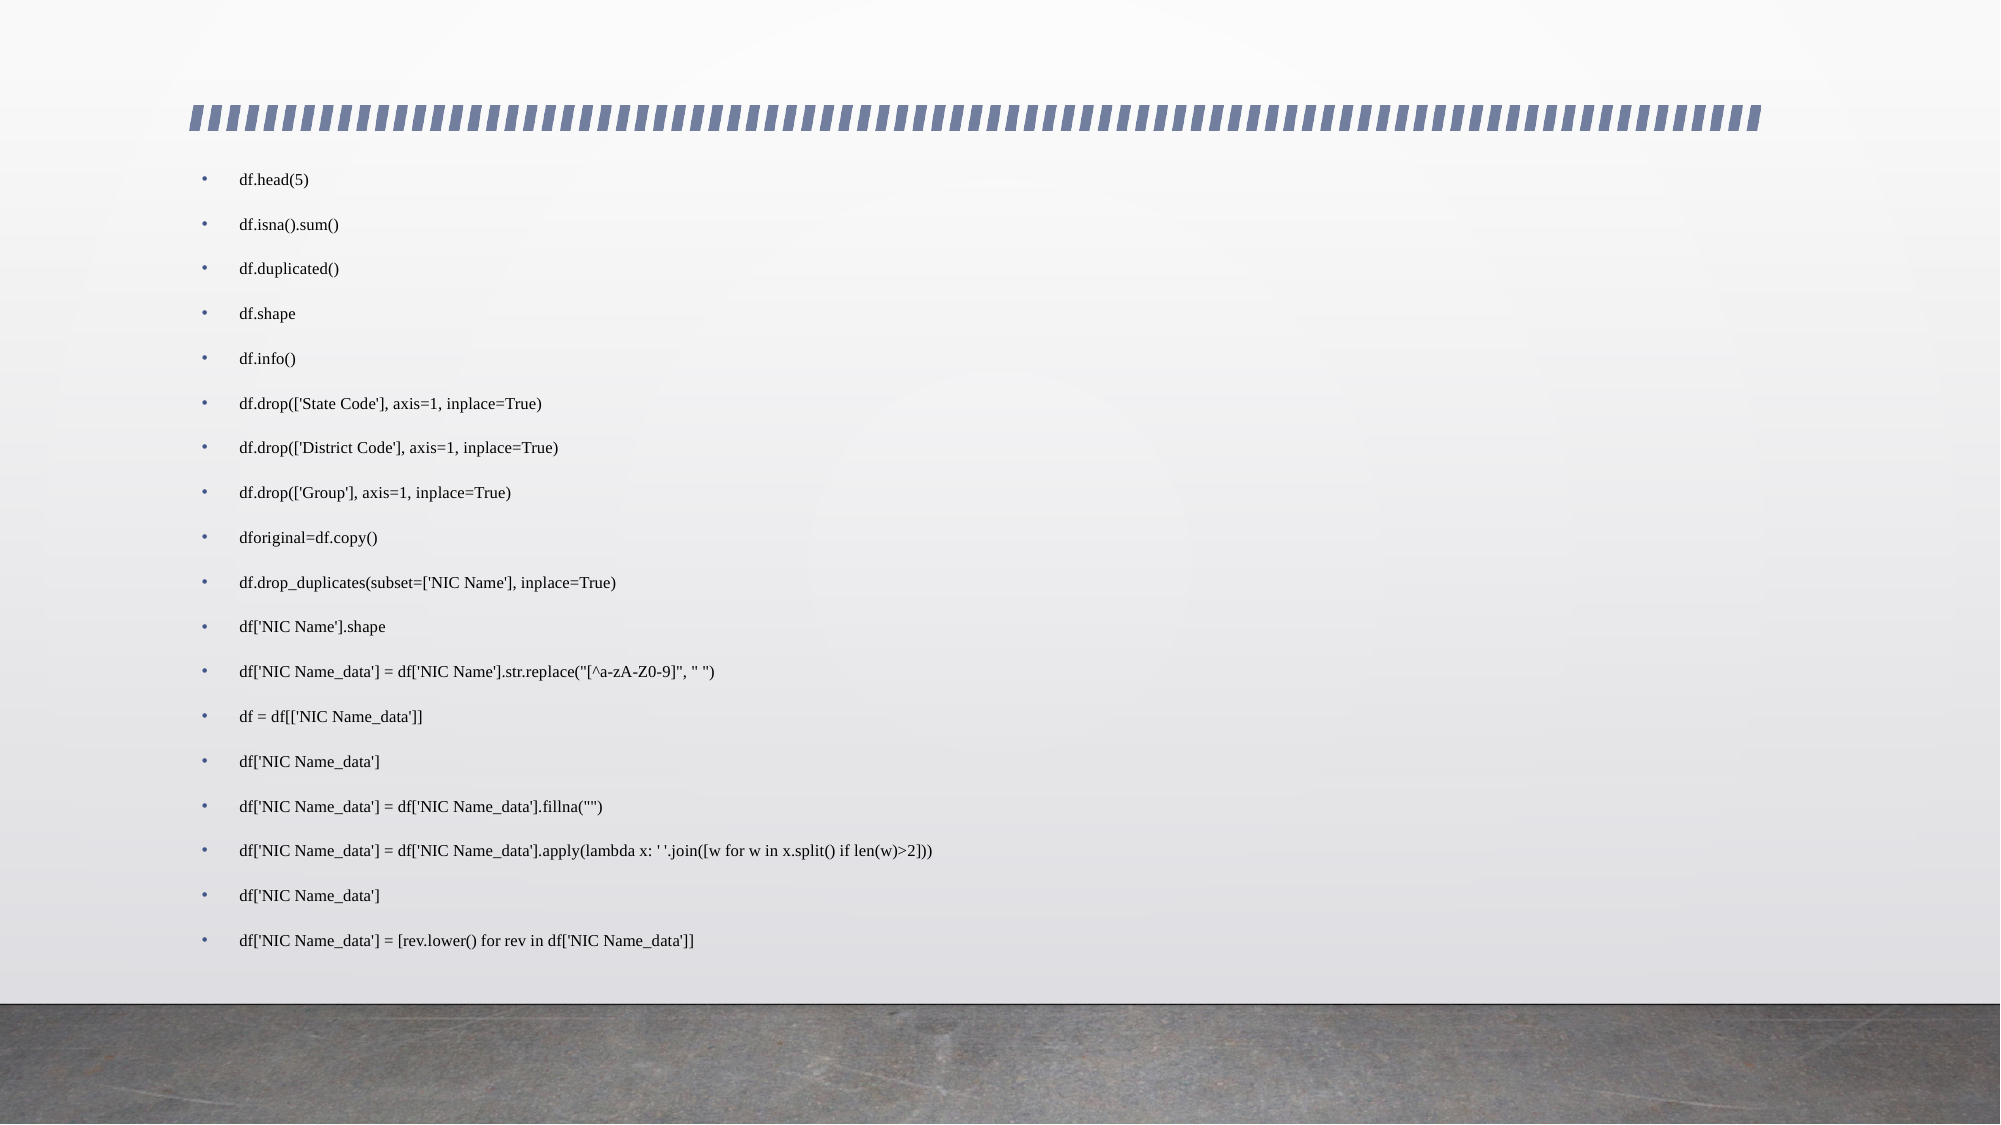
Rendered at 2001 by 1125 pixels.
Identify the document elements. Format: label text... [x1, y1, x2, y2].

list df.head(5) df.isna().sum() df.duplicated() df.shape df.info() df.drop(['State Code'], axis=1, inplace=True) df.drop(['District Code'], axis=1, inplace=True) df.drop(['Group'], axis=1, inplace=True) dforiginal=df.copy() df.drop_duplicates(subset=['NIC Name'], inplace=True) df['NIC Name'].shape df['NIC Name_data'] = df['NIC Name'].str.replace("[^a-zA-Z0-9]", " ") df = df[['NIC Name_data']] df['NIC Name_data'] df['NIC Name_data'] = df['NIC Name_data'].fillna("") df['NIC Name_data'] = df['NIC Name_data'].apply(lambda x: ' '.join([w for w in x.split() if len(w)>2])) df['NIC Name_data'] df['NIC Name_data'] = [rev.lower() for rev in df['NIC Name_data']] [186, 157, 1763, 968]
picture [0, 1004, 2000, 1124]
